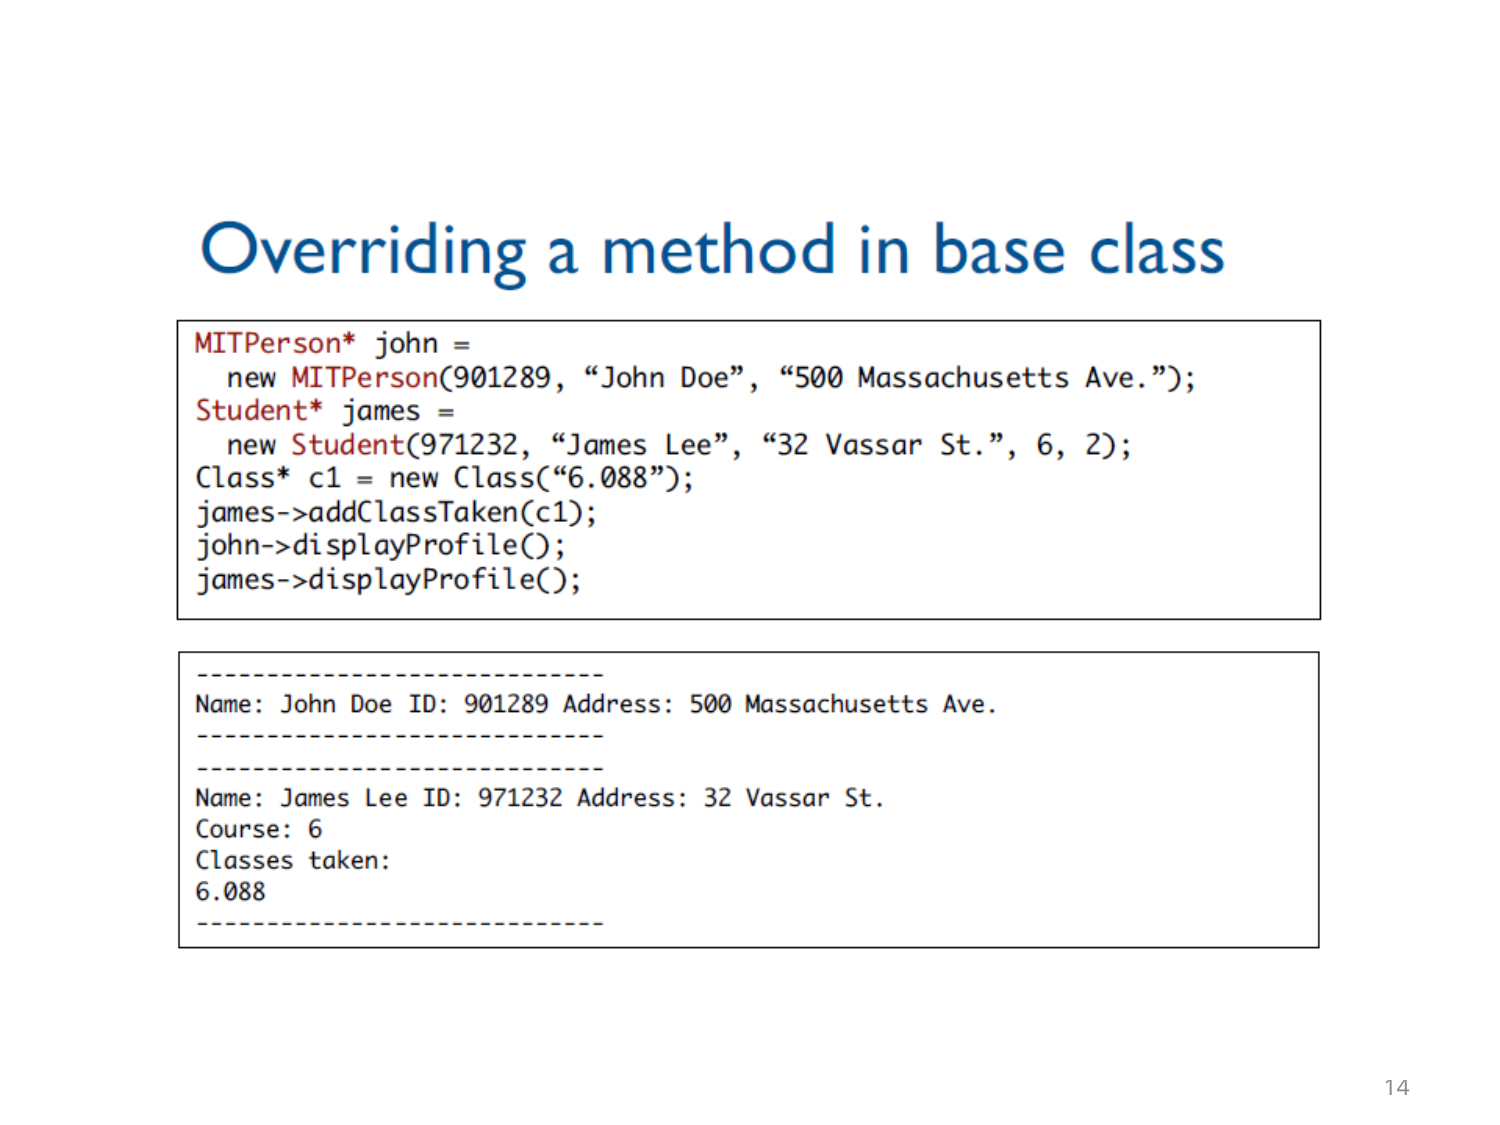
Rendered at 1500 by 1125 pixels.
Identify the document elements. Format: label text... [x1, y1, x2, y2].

picture [80, 45, 1420, 1080]
slide_number 14 [1074, 1057, 1425, 1118]
